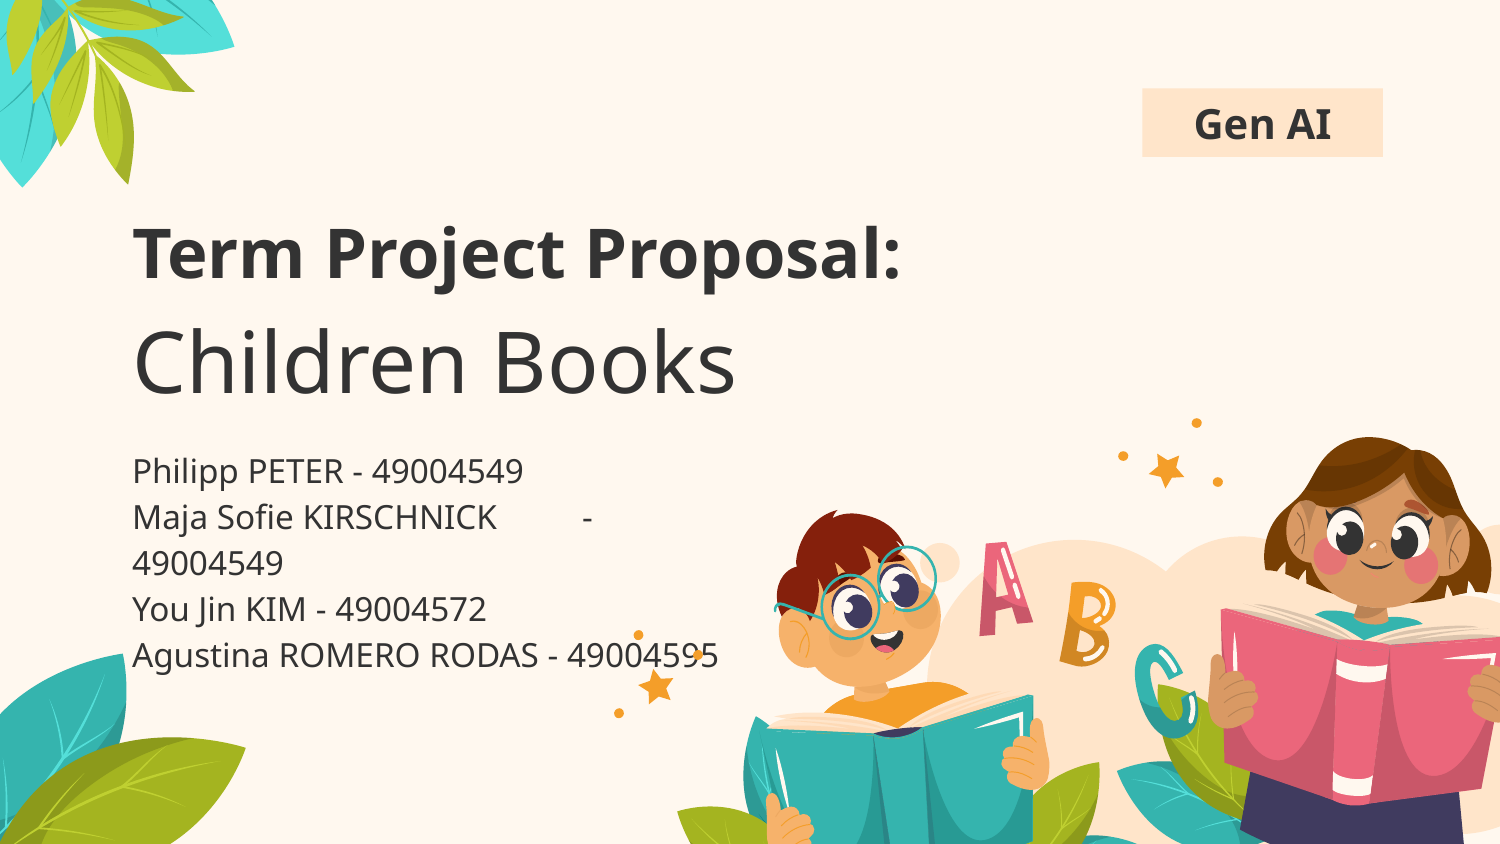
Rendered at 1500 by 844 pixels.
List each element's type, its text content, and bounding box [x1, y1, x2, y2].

text_box Gen AI [1142, 88, 1383, 157]
subtitle Philipp PETER - 49004549 Maja Sofie KIRSCHNICK - 49004549 You Jin KIM - 49004572 Agustina ROMERO RODAS - 49004595 [116, 429, 580, 719]
title Term Project Proposal: Children Books [116, 182, 1250, 426]
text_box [585, 417, 1500, 844]
